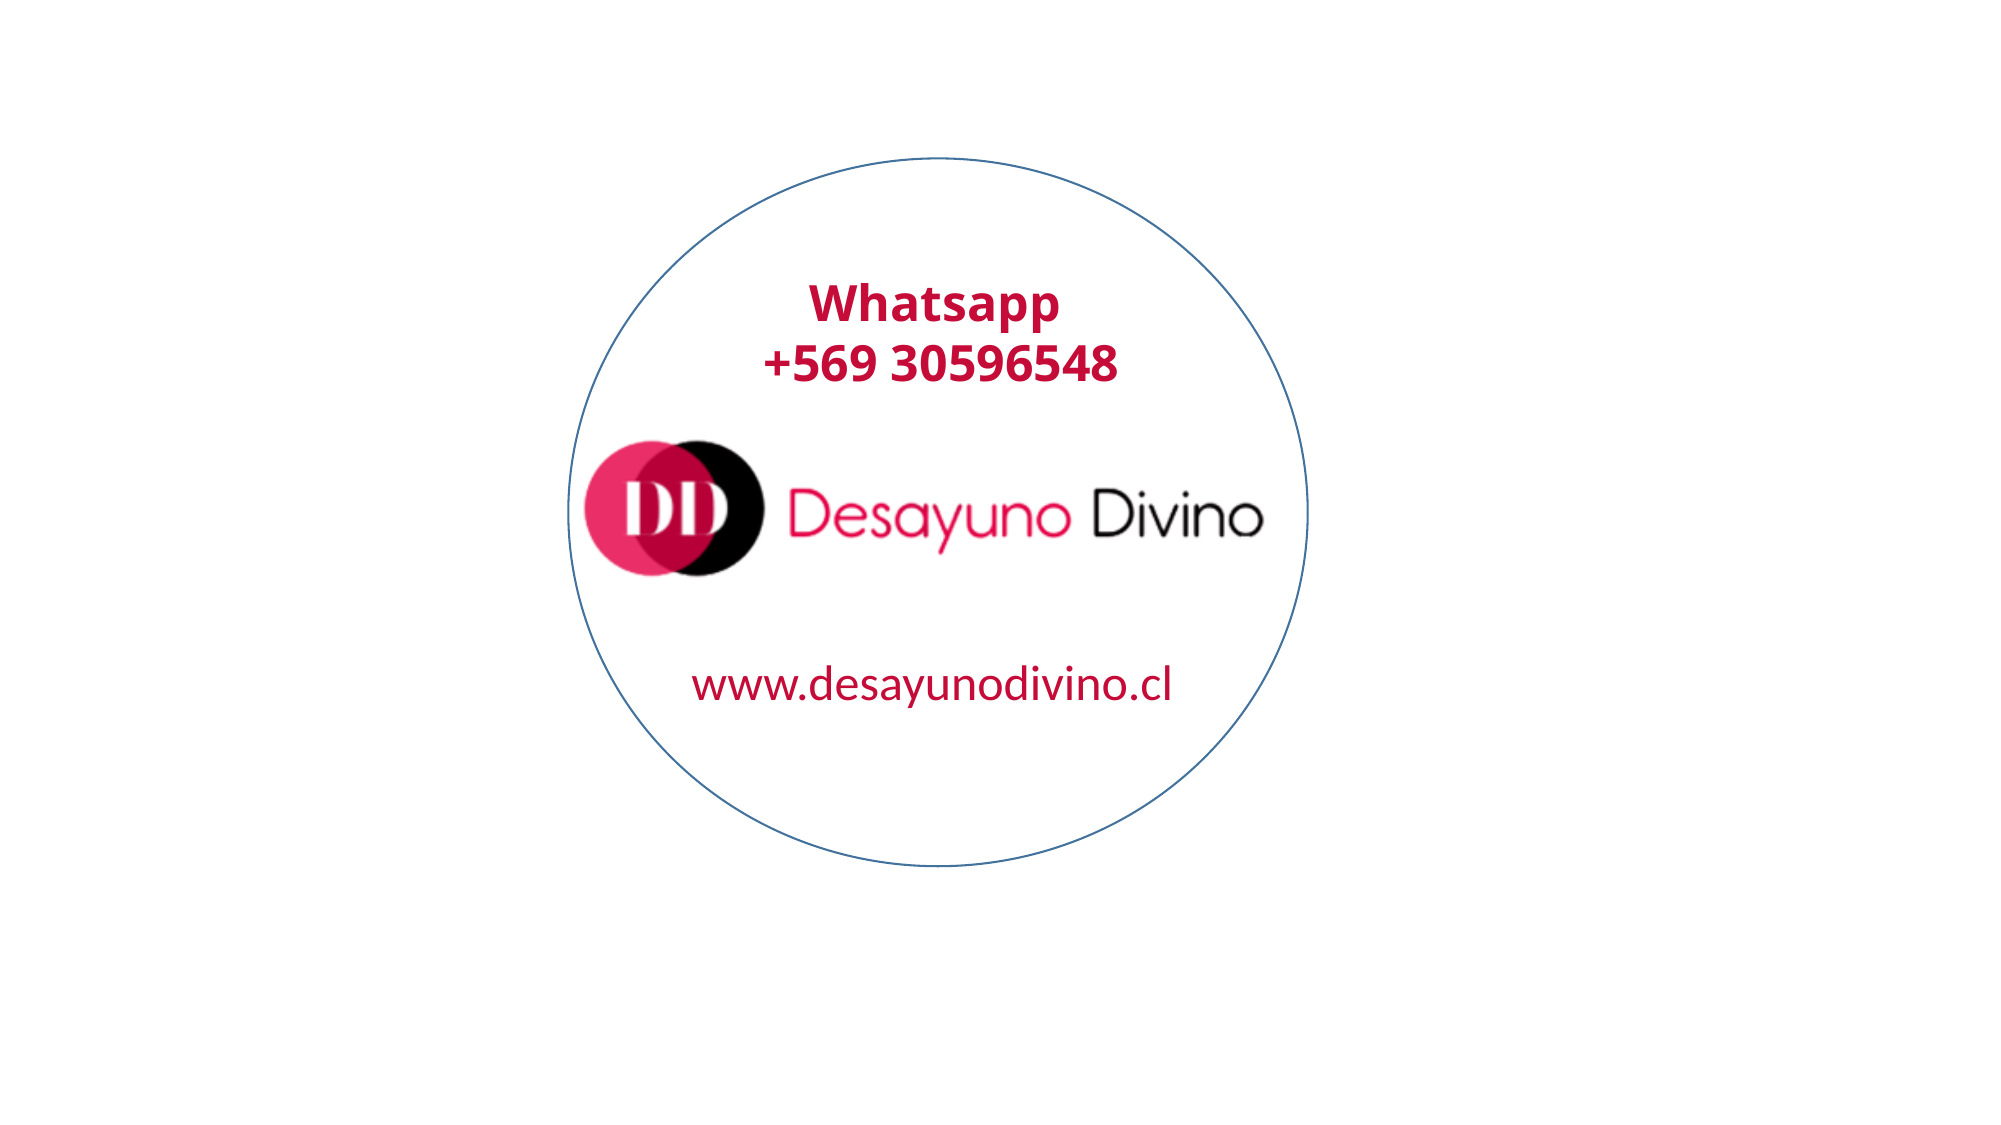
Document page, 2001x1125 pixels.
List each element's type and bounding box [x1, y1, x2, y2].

picture [515, 131, 1333, 949]
